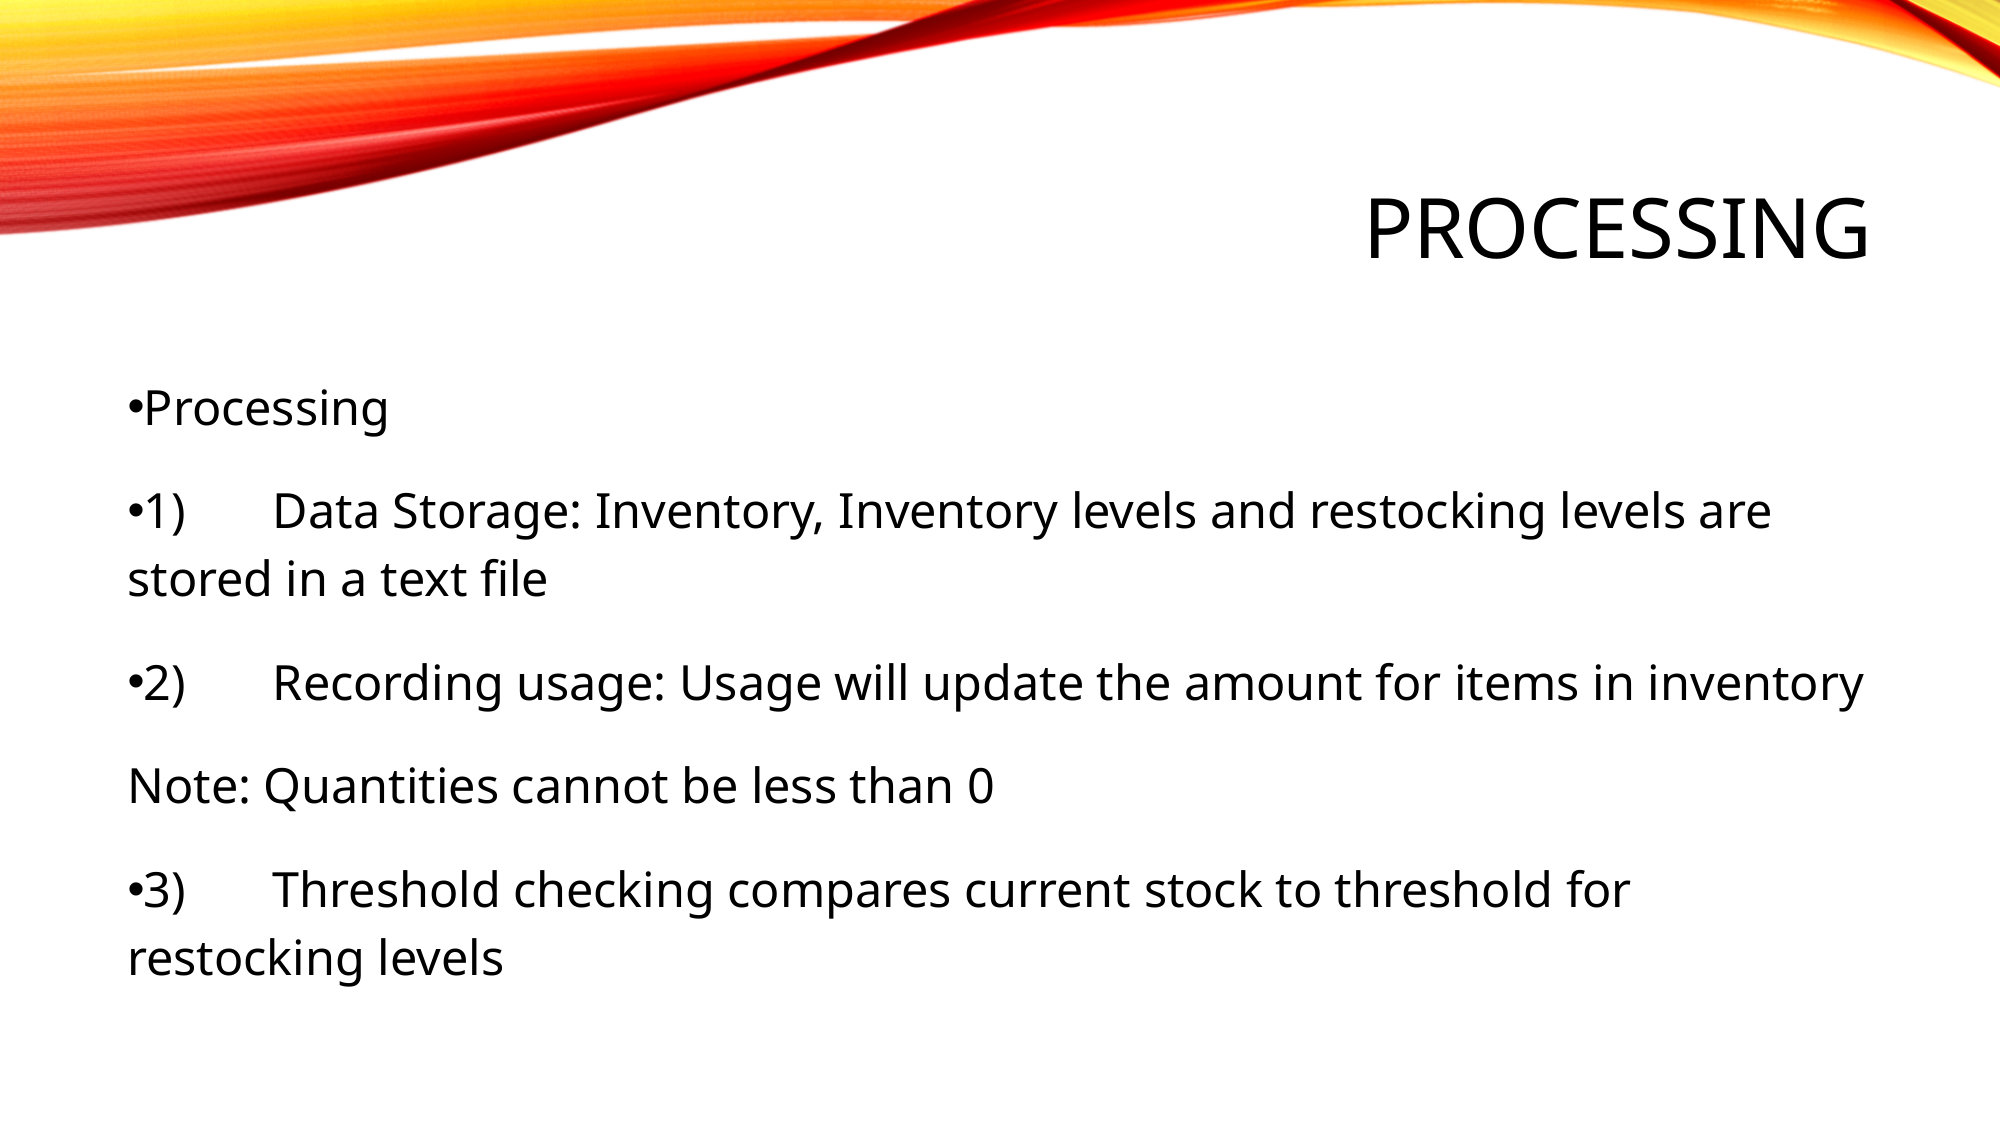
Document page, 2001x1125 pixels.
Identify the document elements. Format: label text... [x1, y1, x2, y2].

picture [0, 0, 2000, 237]
title Processing [474, 125, 1888, 338]
list Processing 1) Data Storage: Inventory, Inventory levels and restocking levels are stored in a text file 2) Recording usage: Usage will update the amount for items in inventory Note: Quantities cannot be less than 0 3) Threshold checking compares current stock to threshold for restocking levels [112, 360, 1888, 1021]
